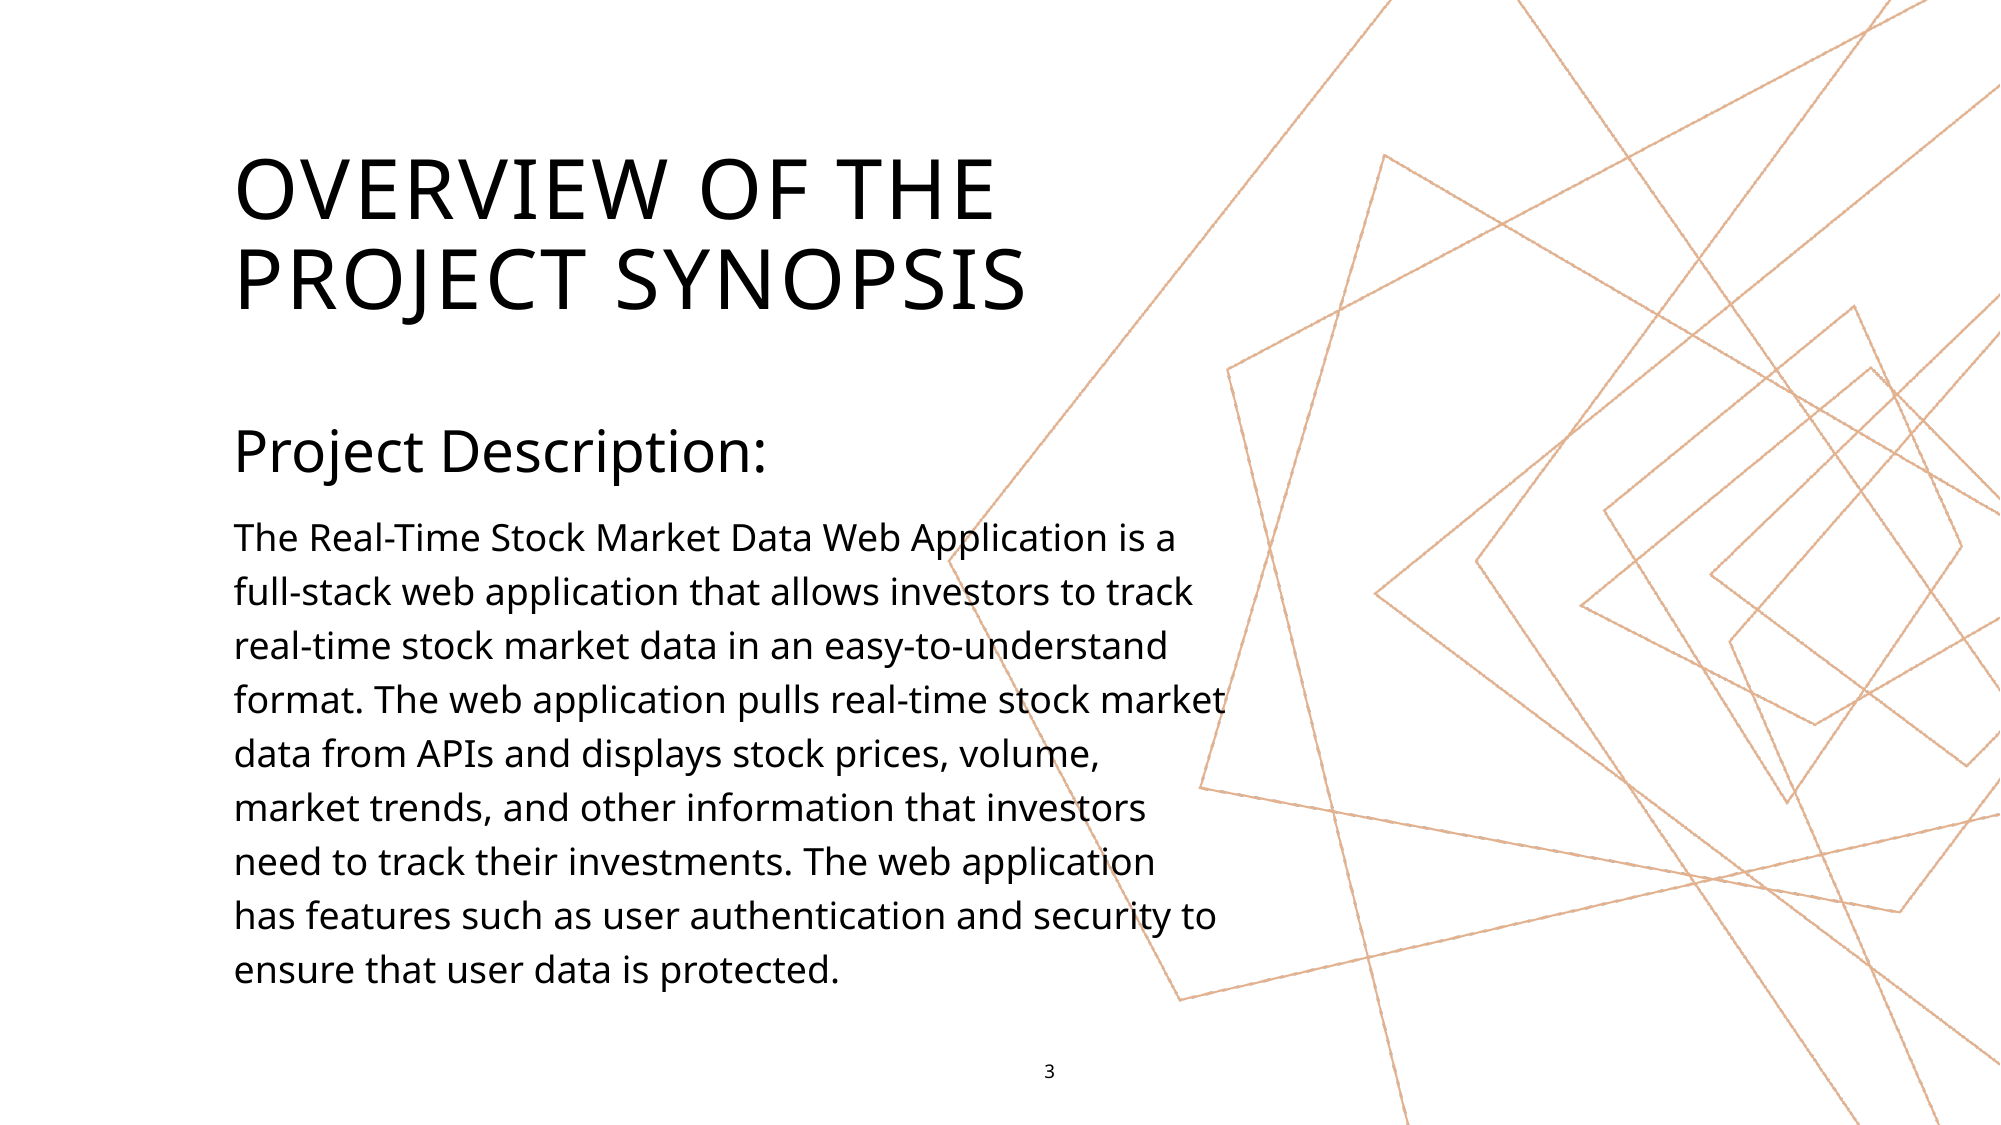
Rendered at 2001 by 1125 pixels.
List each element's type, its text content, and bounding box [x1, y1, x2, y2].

picture [900, 0, 2000, 1125]
list Project Description: The Real-Time Stock Market Data Web Application is a full-stack web application that allows investors to track real-time stock market data in an easy-to-understand format. The web application pulls real-time stock market data from APIs and displays stock prices, volume, market trends, and other information that investors need to track their investments. The web application has features such as user authentication and security to ensure that user data is protected. [218, 393, 1244, 1008]
title Overview of the project synopsis [218, 117, 1071, 335]
slide_number 3 [908, 1042, 1071, 1103]
